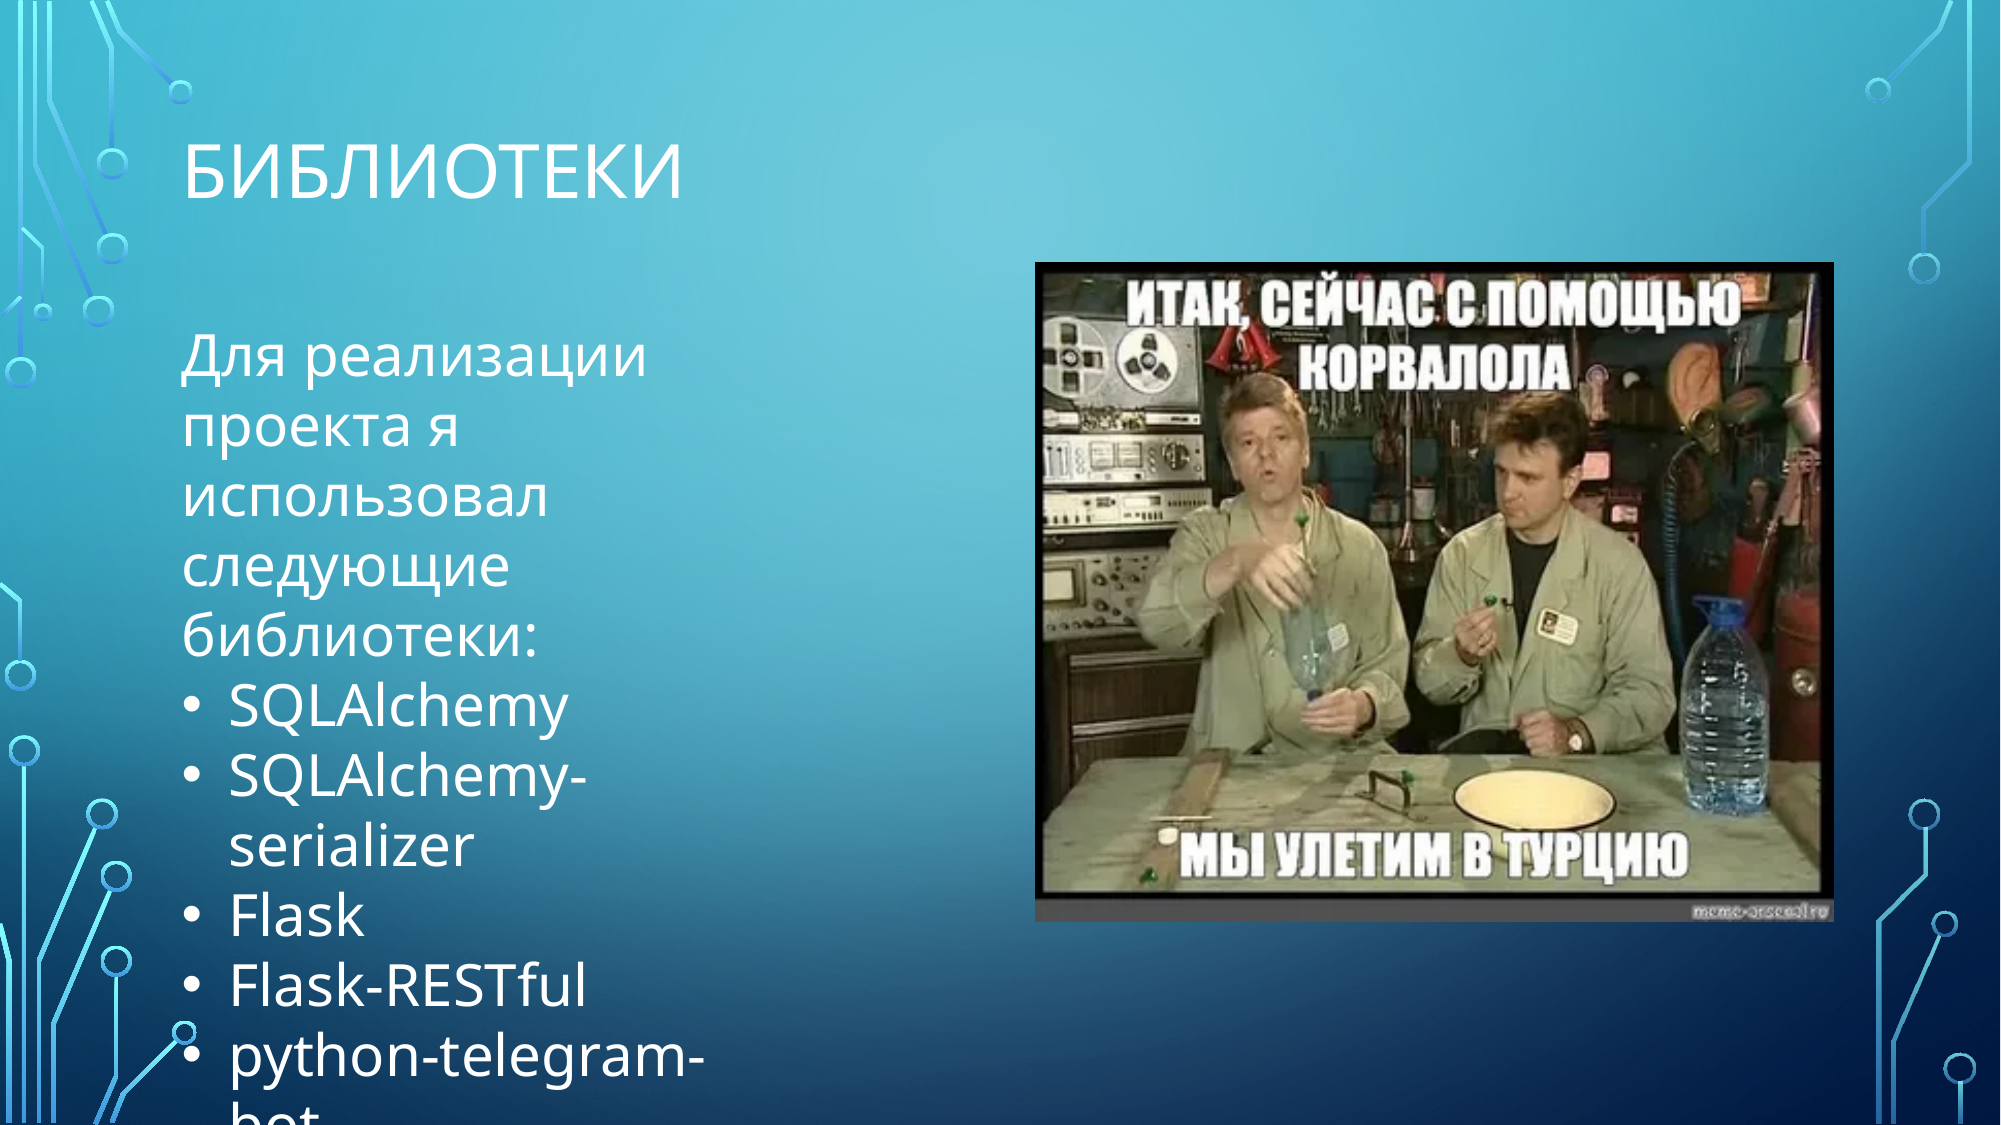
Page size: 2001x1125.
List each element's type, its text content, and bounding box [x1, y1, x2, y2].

title Библиотеки [166, 53, 1792, 296]
picture [1035, 262, 1834, 923]
text_box Для реализации проекта я использовал следующие библиотеки: SQLAlchemy SQLAlchemy-serializer Flask Flask-RESTful python-telegram-bot [166, 311, 810, 1125]
